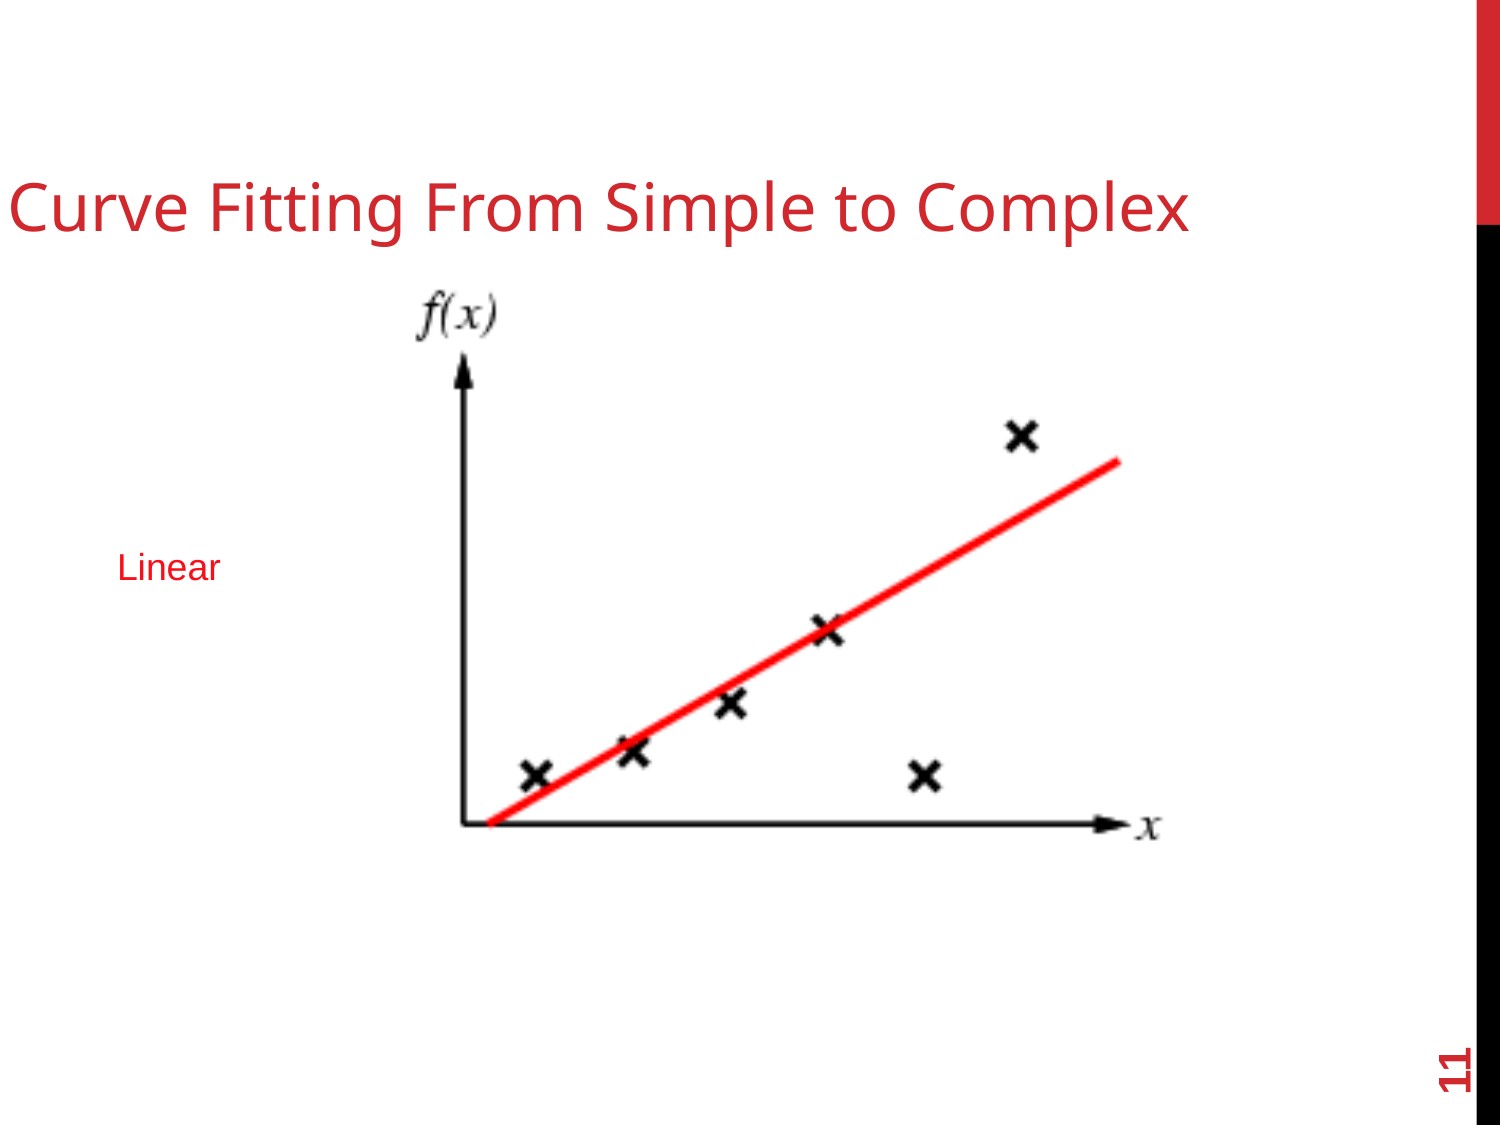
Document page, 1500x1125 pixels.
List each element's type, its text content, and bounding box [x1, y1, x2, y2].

picture [414, 282, 1170, 864]
text_box Linear [109, 535, 231, 596]
title Curve Fitting From Simple to Complex [0, 65, 1500, 253]
slide_number ‹#› [1423, 1037, 1492, 1104]
